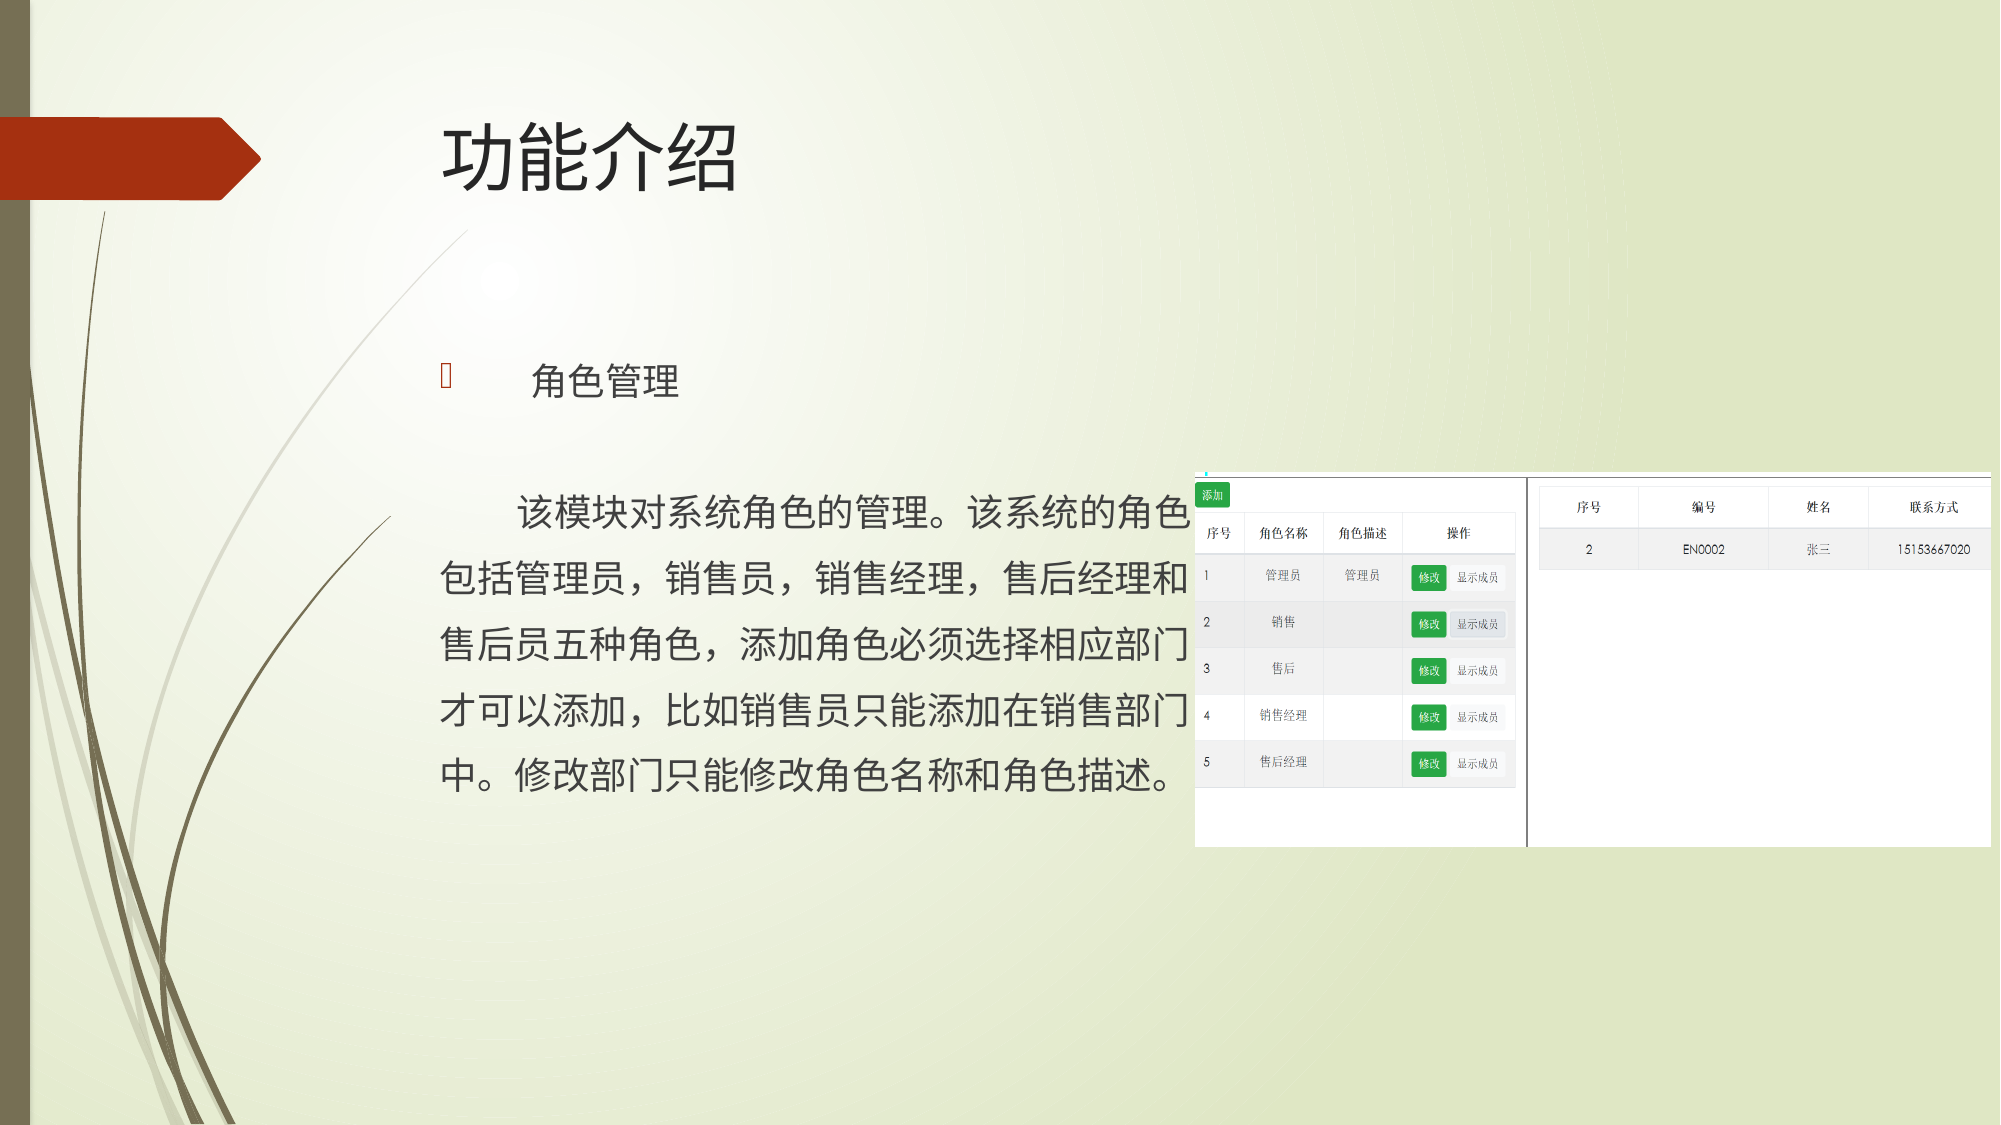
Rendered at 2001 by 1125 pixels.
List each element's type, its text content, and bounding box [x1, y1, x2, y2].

picture [1195, 472, 1991, 847]
list 角色管理 该模块对系统角色的管理。该系统的角色 包括管理员，销售员，销售经理，售后经理和 售后员五种角色，添加角色必须选择相应部门 才可以添加，比如销售员只能添加在销售部门 中。修改部门只能修改角色名称和角色描述。 [424, 350, 1888, 970]
title 功能介绍 [425, 102, 1888, 313]
